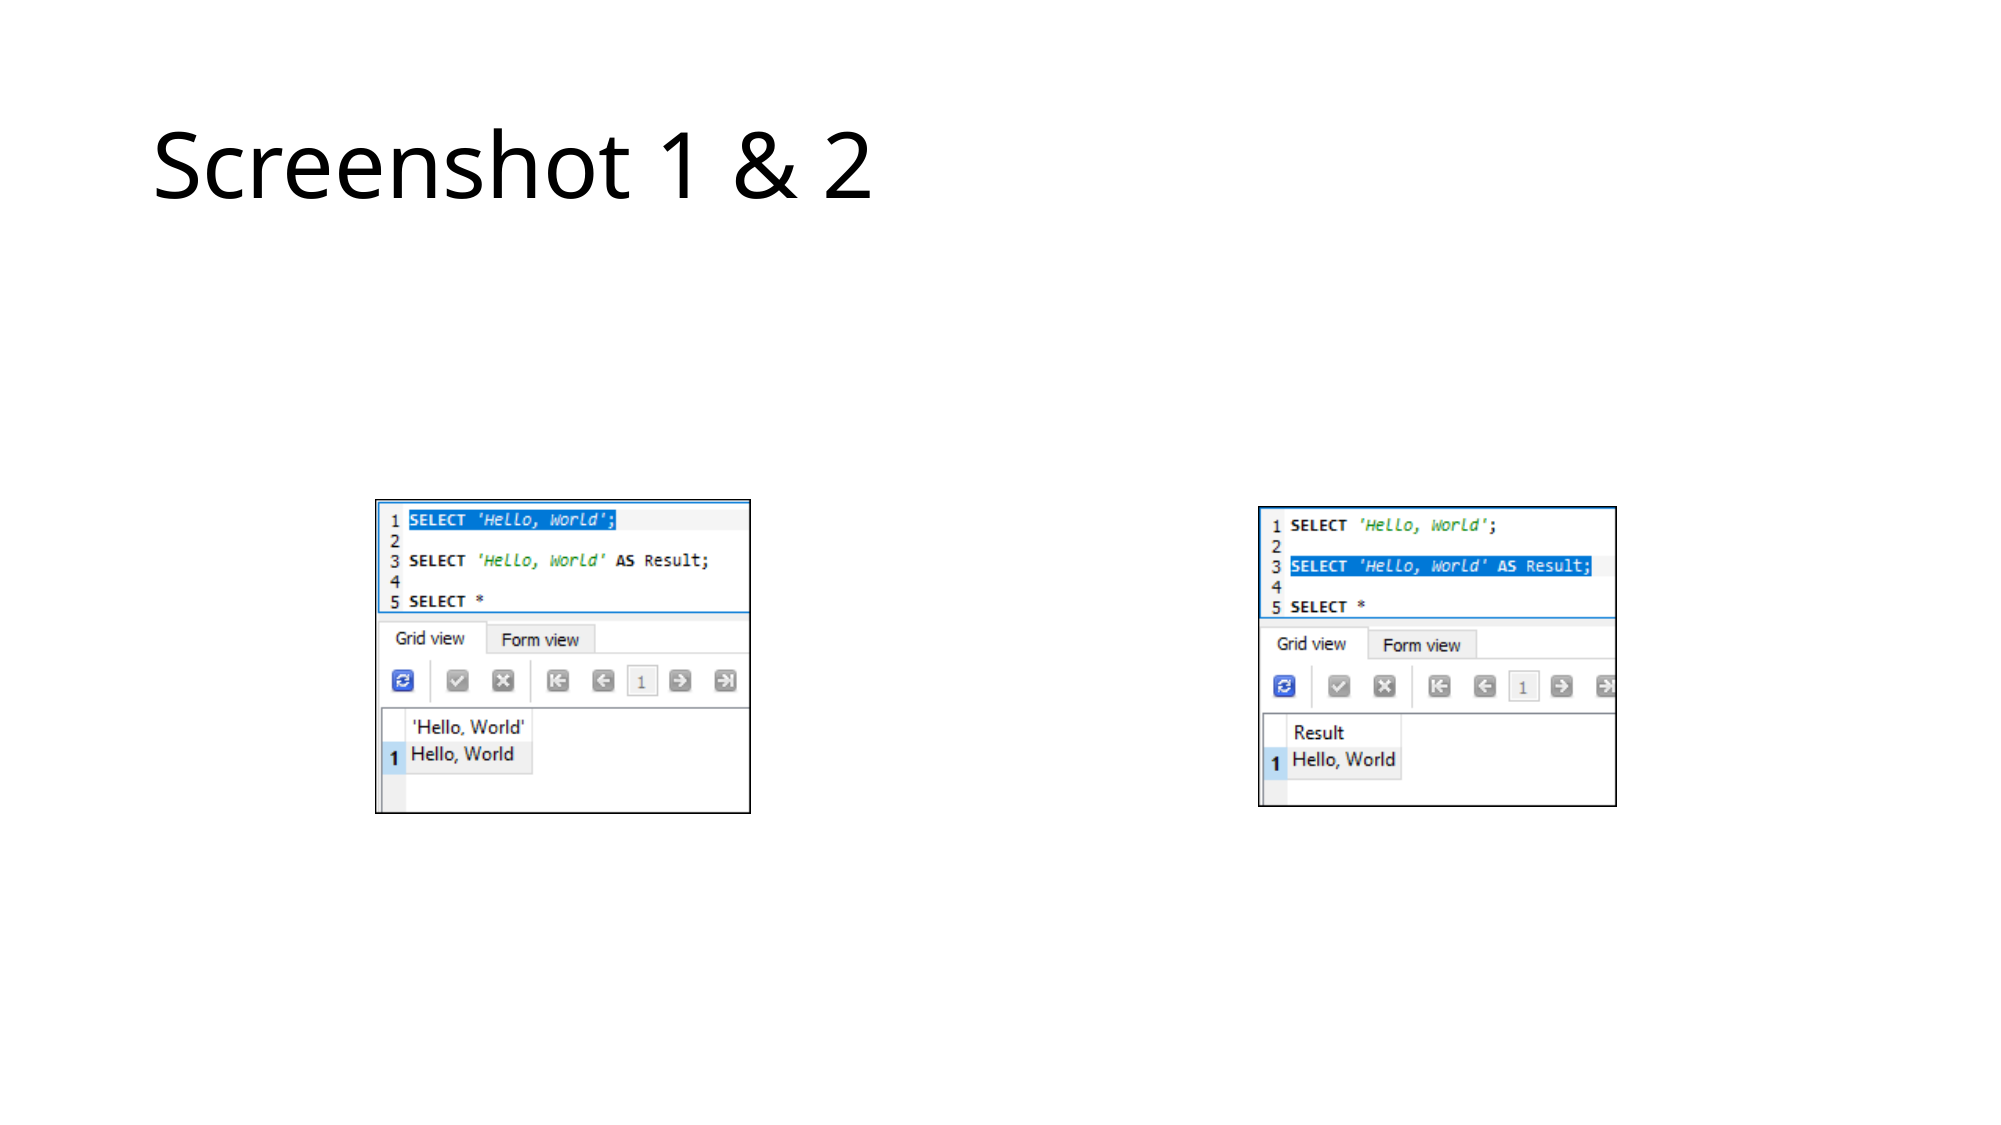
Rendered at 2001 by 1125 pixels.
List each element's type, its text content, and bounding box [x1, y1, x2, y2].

title Screenshot 1 & 2 [137, 59, 1863, 278]
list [374, 499, 751, 814]
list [1258, 506, 1617, 807]
